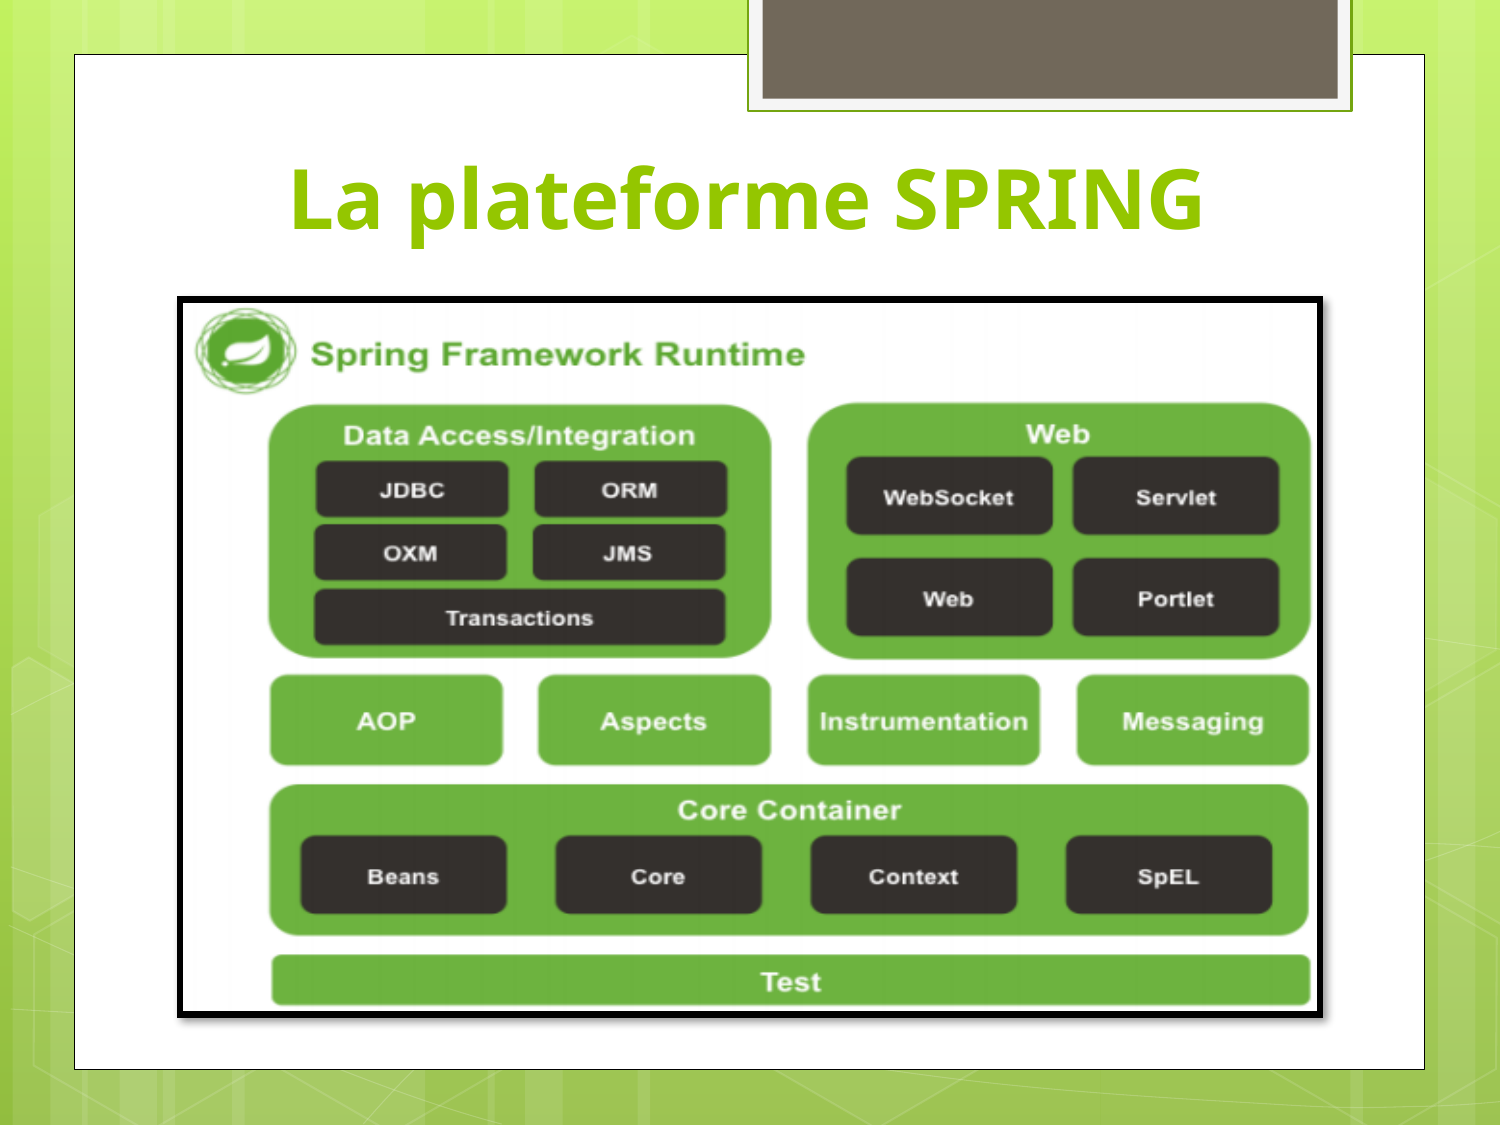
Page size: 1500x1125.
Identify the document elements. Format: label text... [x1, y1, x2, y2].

title La plateforme SPRING [171, 66, 1324, 254]
picture [182, 302, 1318, 1012]
